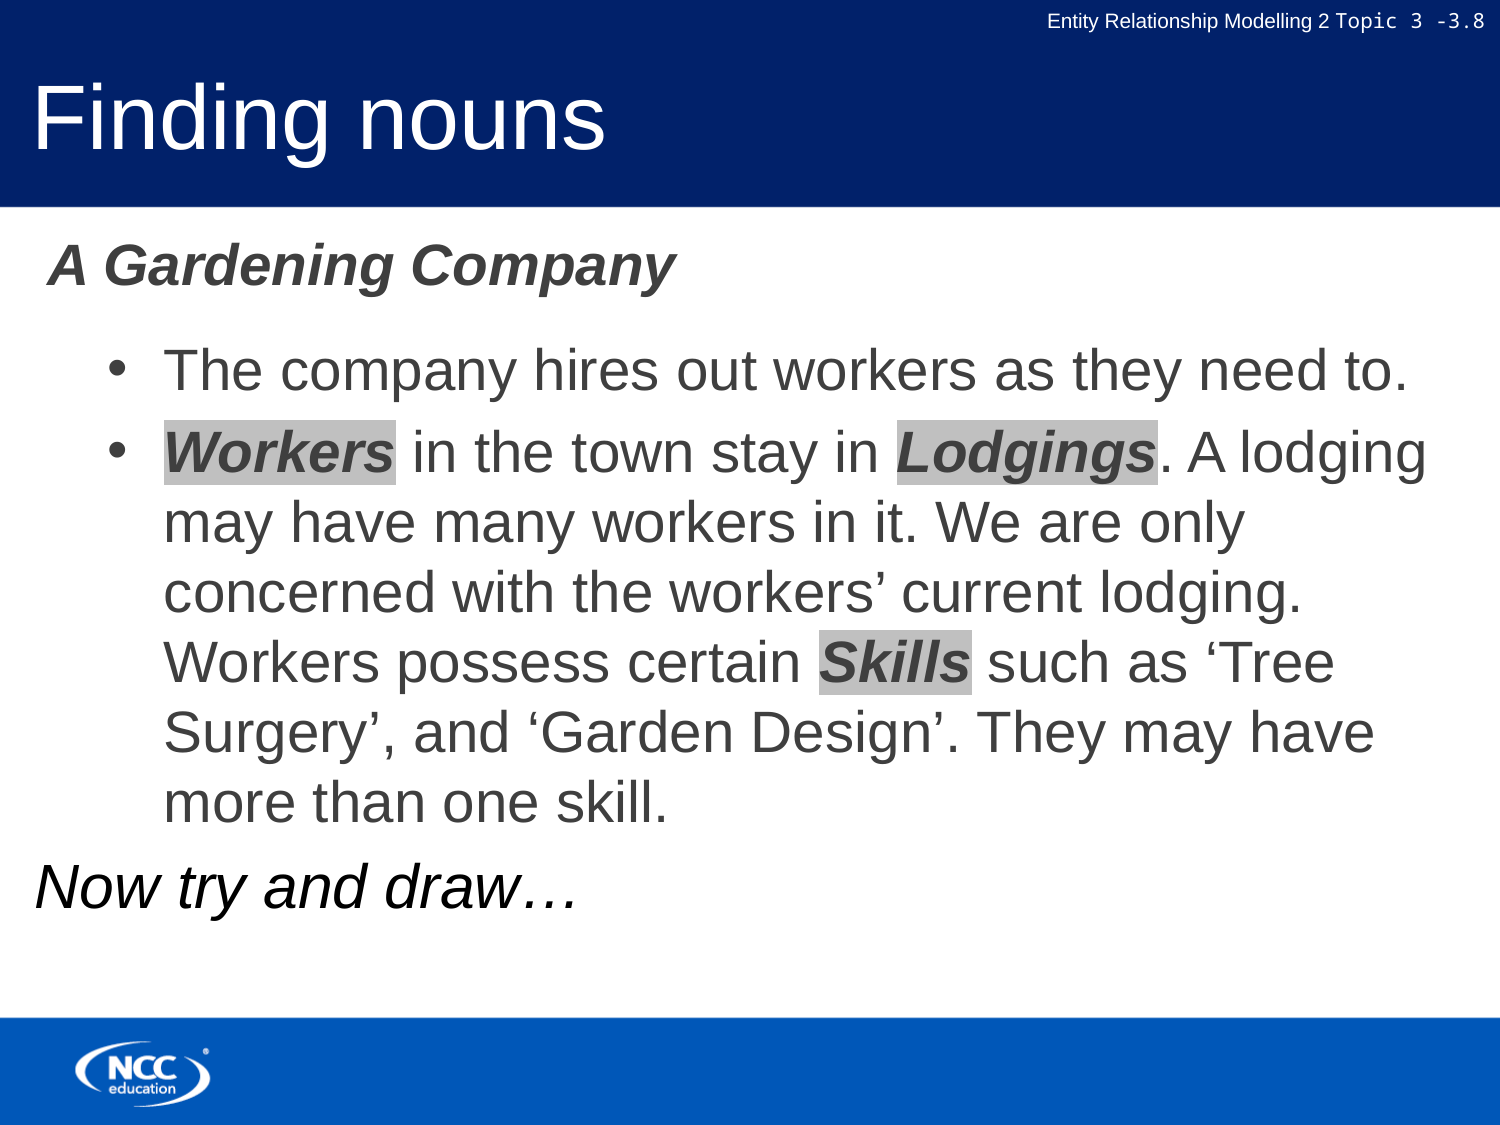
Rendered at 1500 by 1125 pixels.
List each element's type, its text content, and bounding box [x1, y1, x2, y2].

title Finding nouns [16, 19, 1459, 207]
list A Gardening Company The company hires out workers as they need to. Workers in the town stay in Lodgings. A lodging may have many workers in it. We are only concerned with the workers’ current lodging. Workers possess certain Skills such as ‘Tree Surgery’, and ‘Garden Design’. They may have more than one skill. Now try and draw… [17, 219, 1471, 1012]
picture [0, 0, 1500, 1125]
